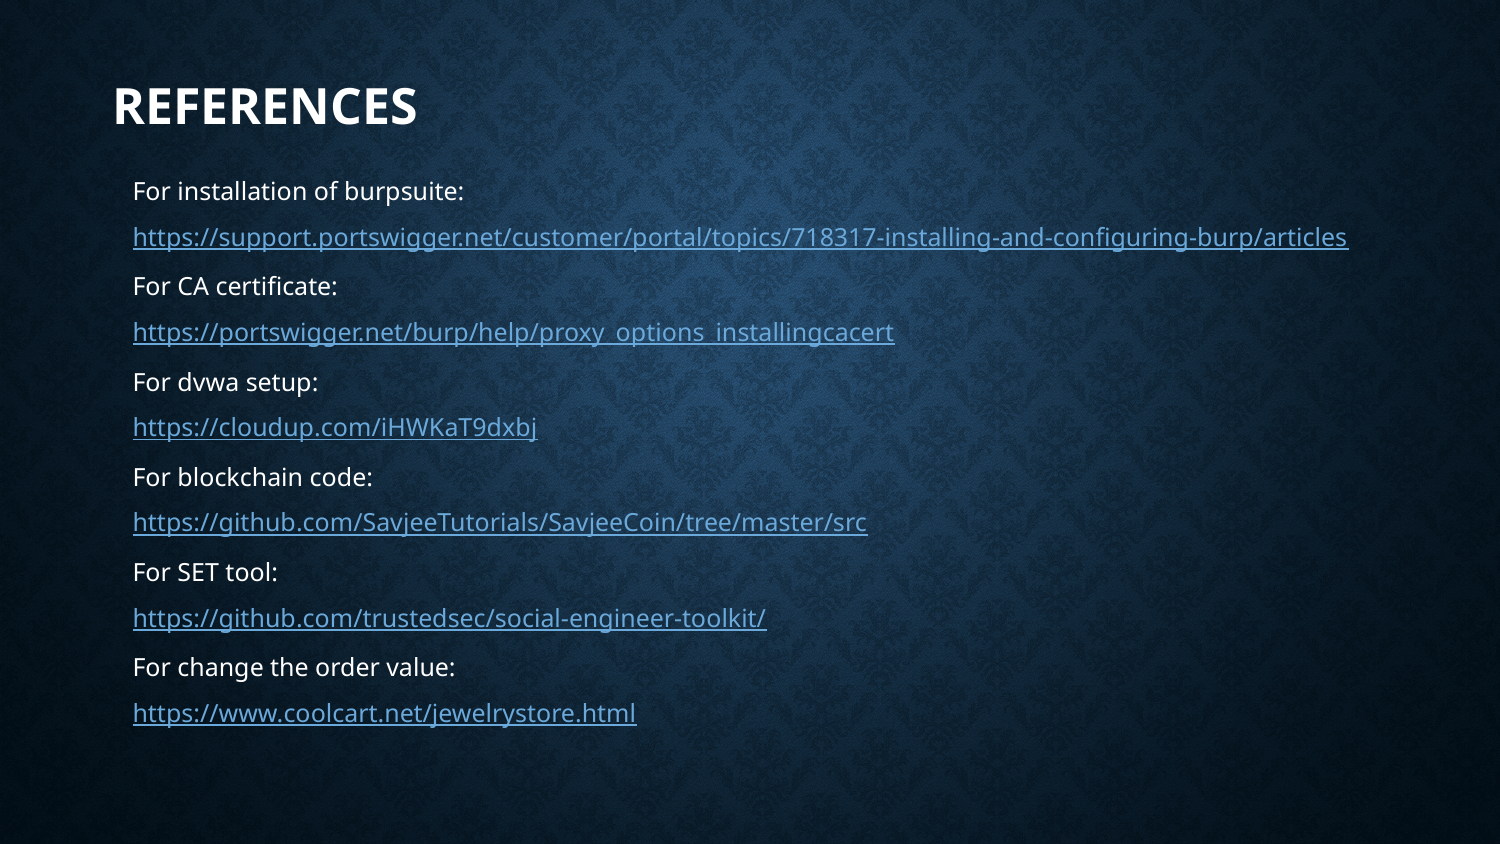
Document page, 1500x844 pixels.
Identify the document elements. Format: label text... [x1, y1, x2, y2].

list For installation of burpsuite: https://support.portswigger.net/customer/portal/topics/718317-installing-and-configuring-burp/articles For CA certificate: https://portswigger.net/burp/help/proxy_options_installingcacert For dvwa setup: https://cloudup.com/iHWKaT9dxbj For blockchain code: https://github.com/SavjeeTutorials/SavjeeCoin/tree/master/src For SET tool: https://github.com/trustedsec/social-engineer-toolkit/ For change the order value: https://www.coolcart.net/jewelrystore.html [117, 122, 1500, 781]
title REFERENCES [59, 41, 470, 143]
